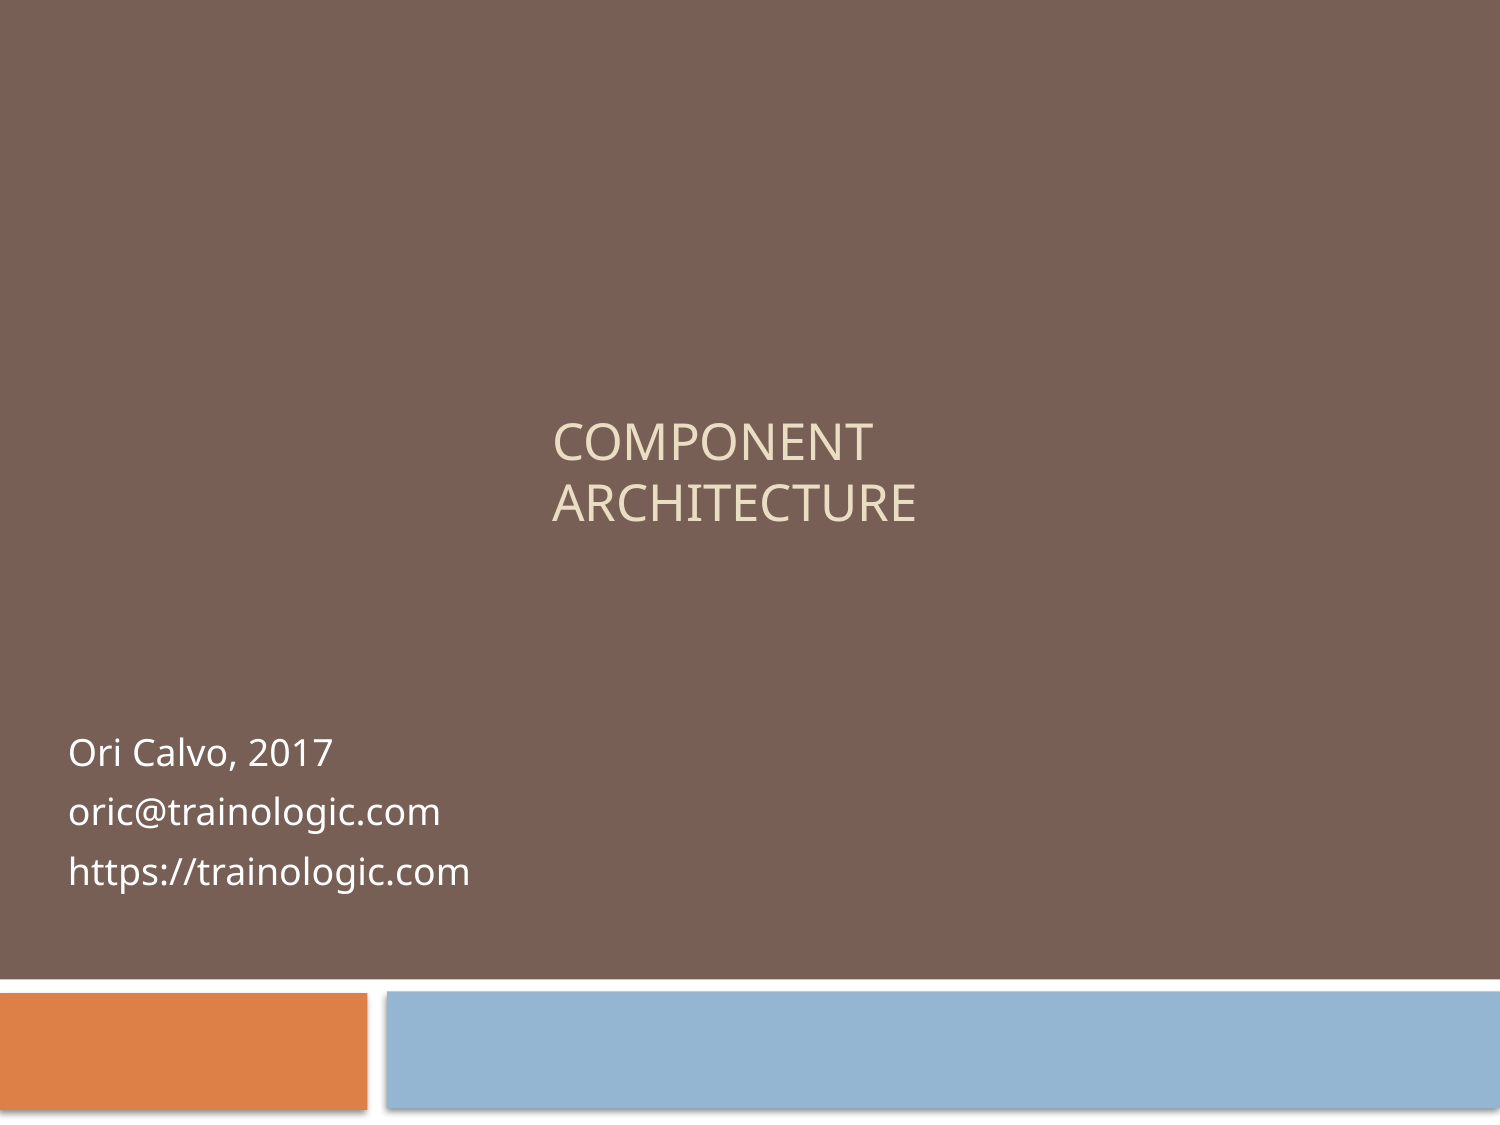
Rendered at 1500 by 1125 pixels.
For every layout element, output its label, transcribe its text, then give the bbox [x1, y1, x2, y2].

subtitle Ori Calvo, 2017 oric@trainologic.com https://trainologic.com [53, 633, 1104, 988]
title Component architecture [537, 397, 1152, 539]
